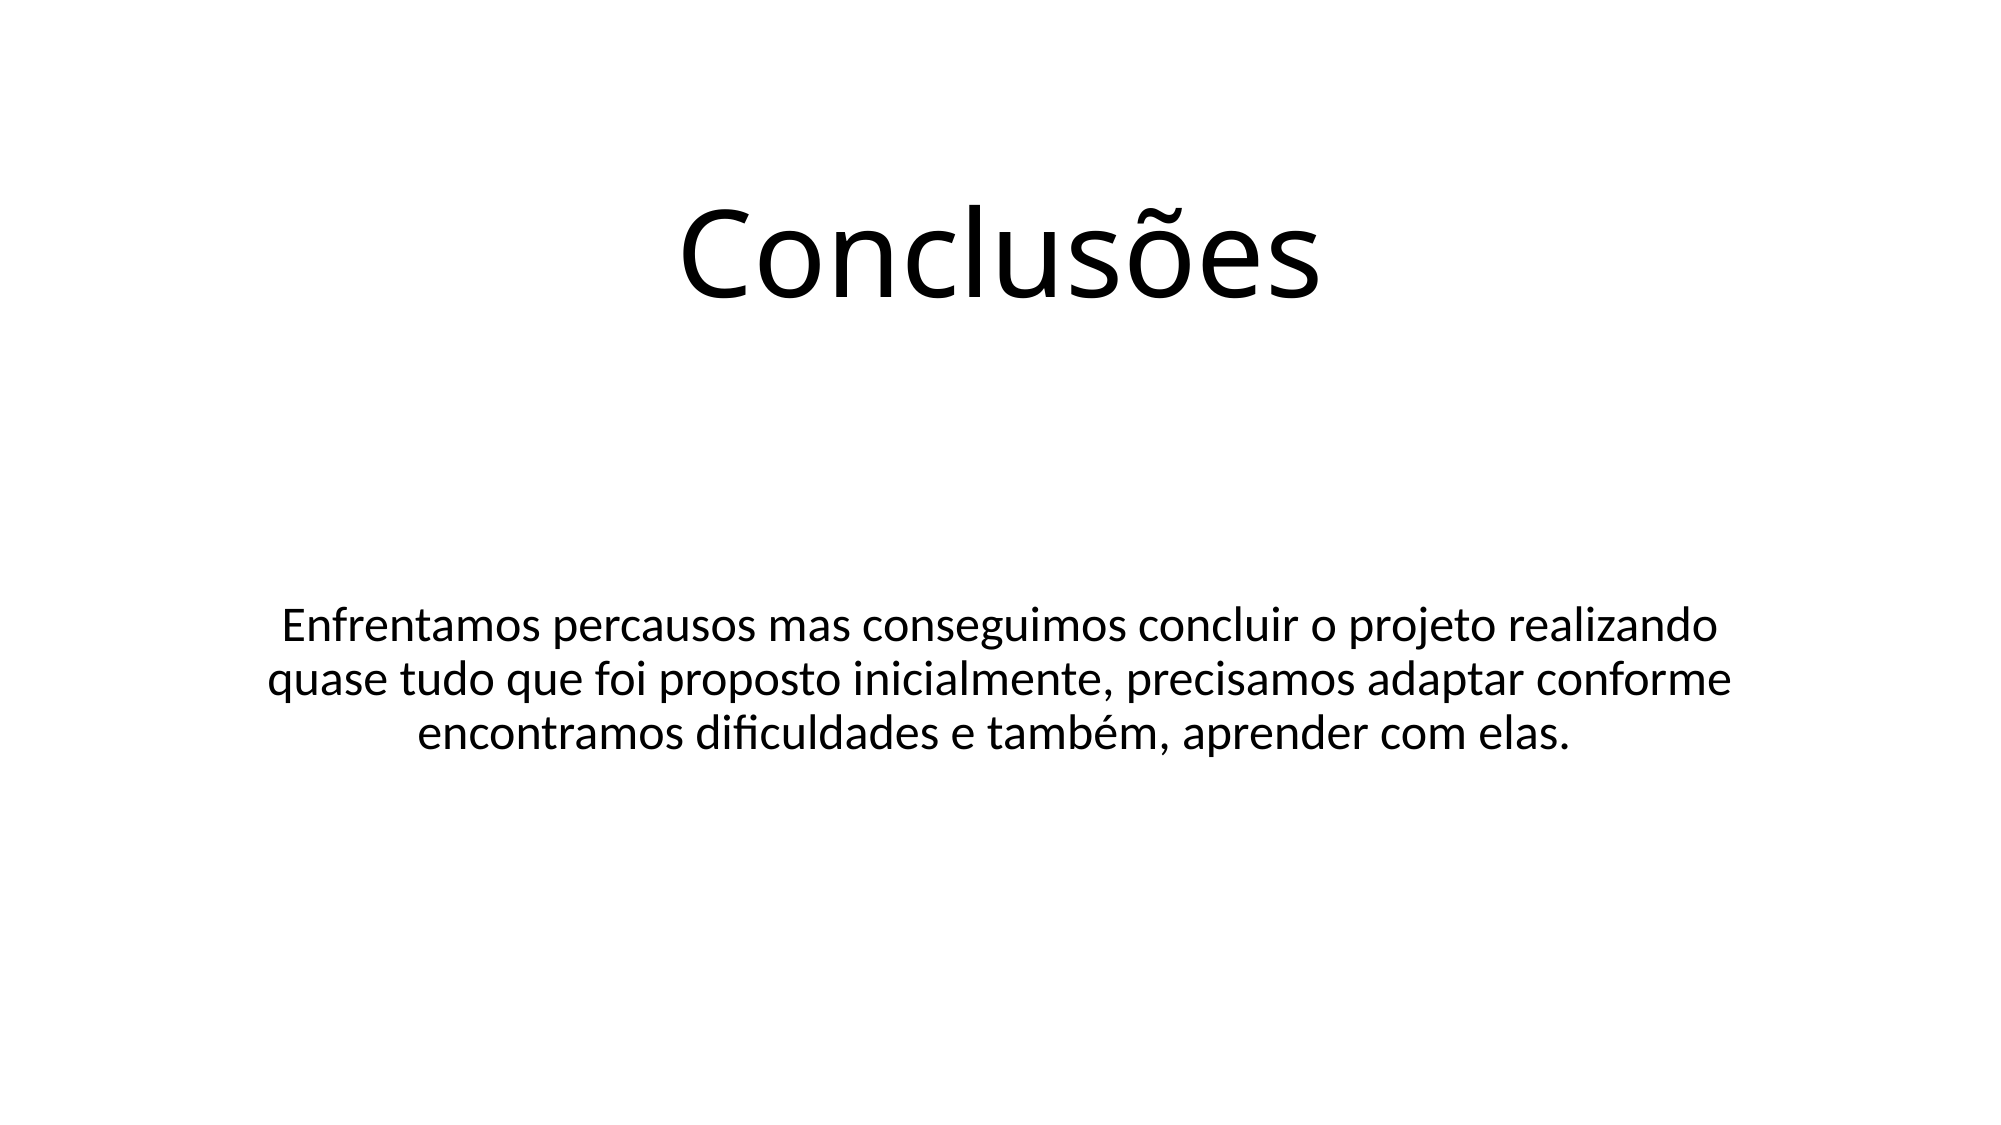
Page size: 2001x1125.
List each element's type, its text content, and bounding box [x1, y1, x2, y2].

subtitle Enfrentamos percausos mas conseguimos concluir o projeto realizando quase tudo que foi proposto inicialmente, precisamos adaptar conforme encontramos dificuldades e também, aprender com elas. [249, 590, 1750, 863]
title Conclusões [249, 184, 1750, 331]
